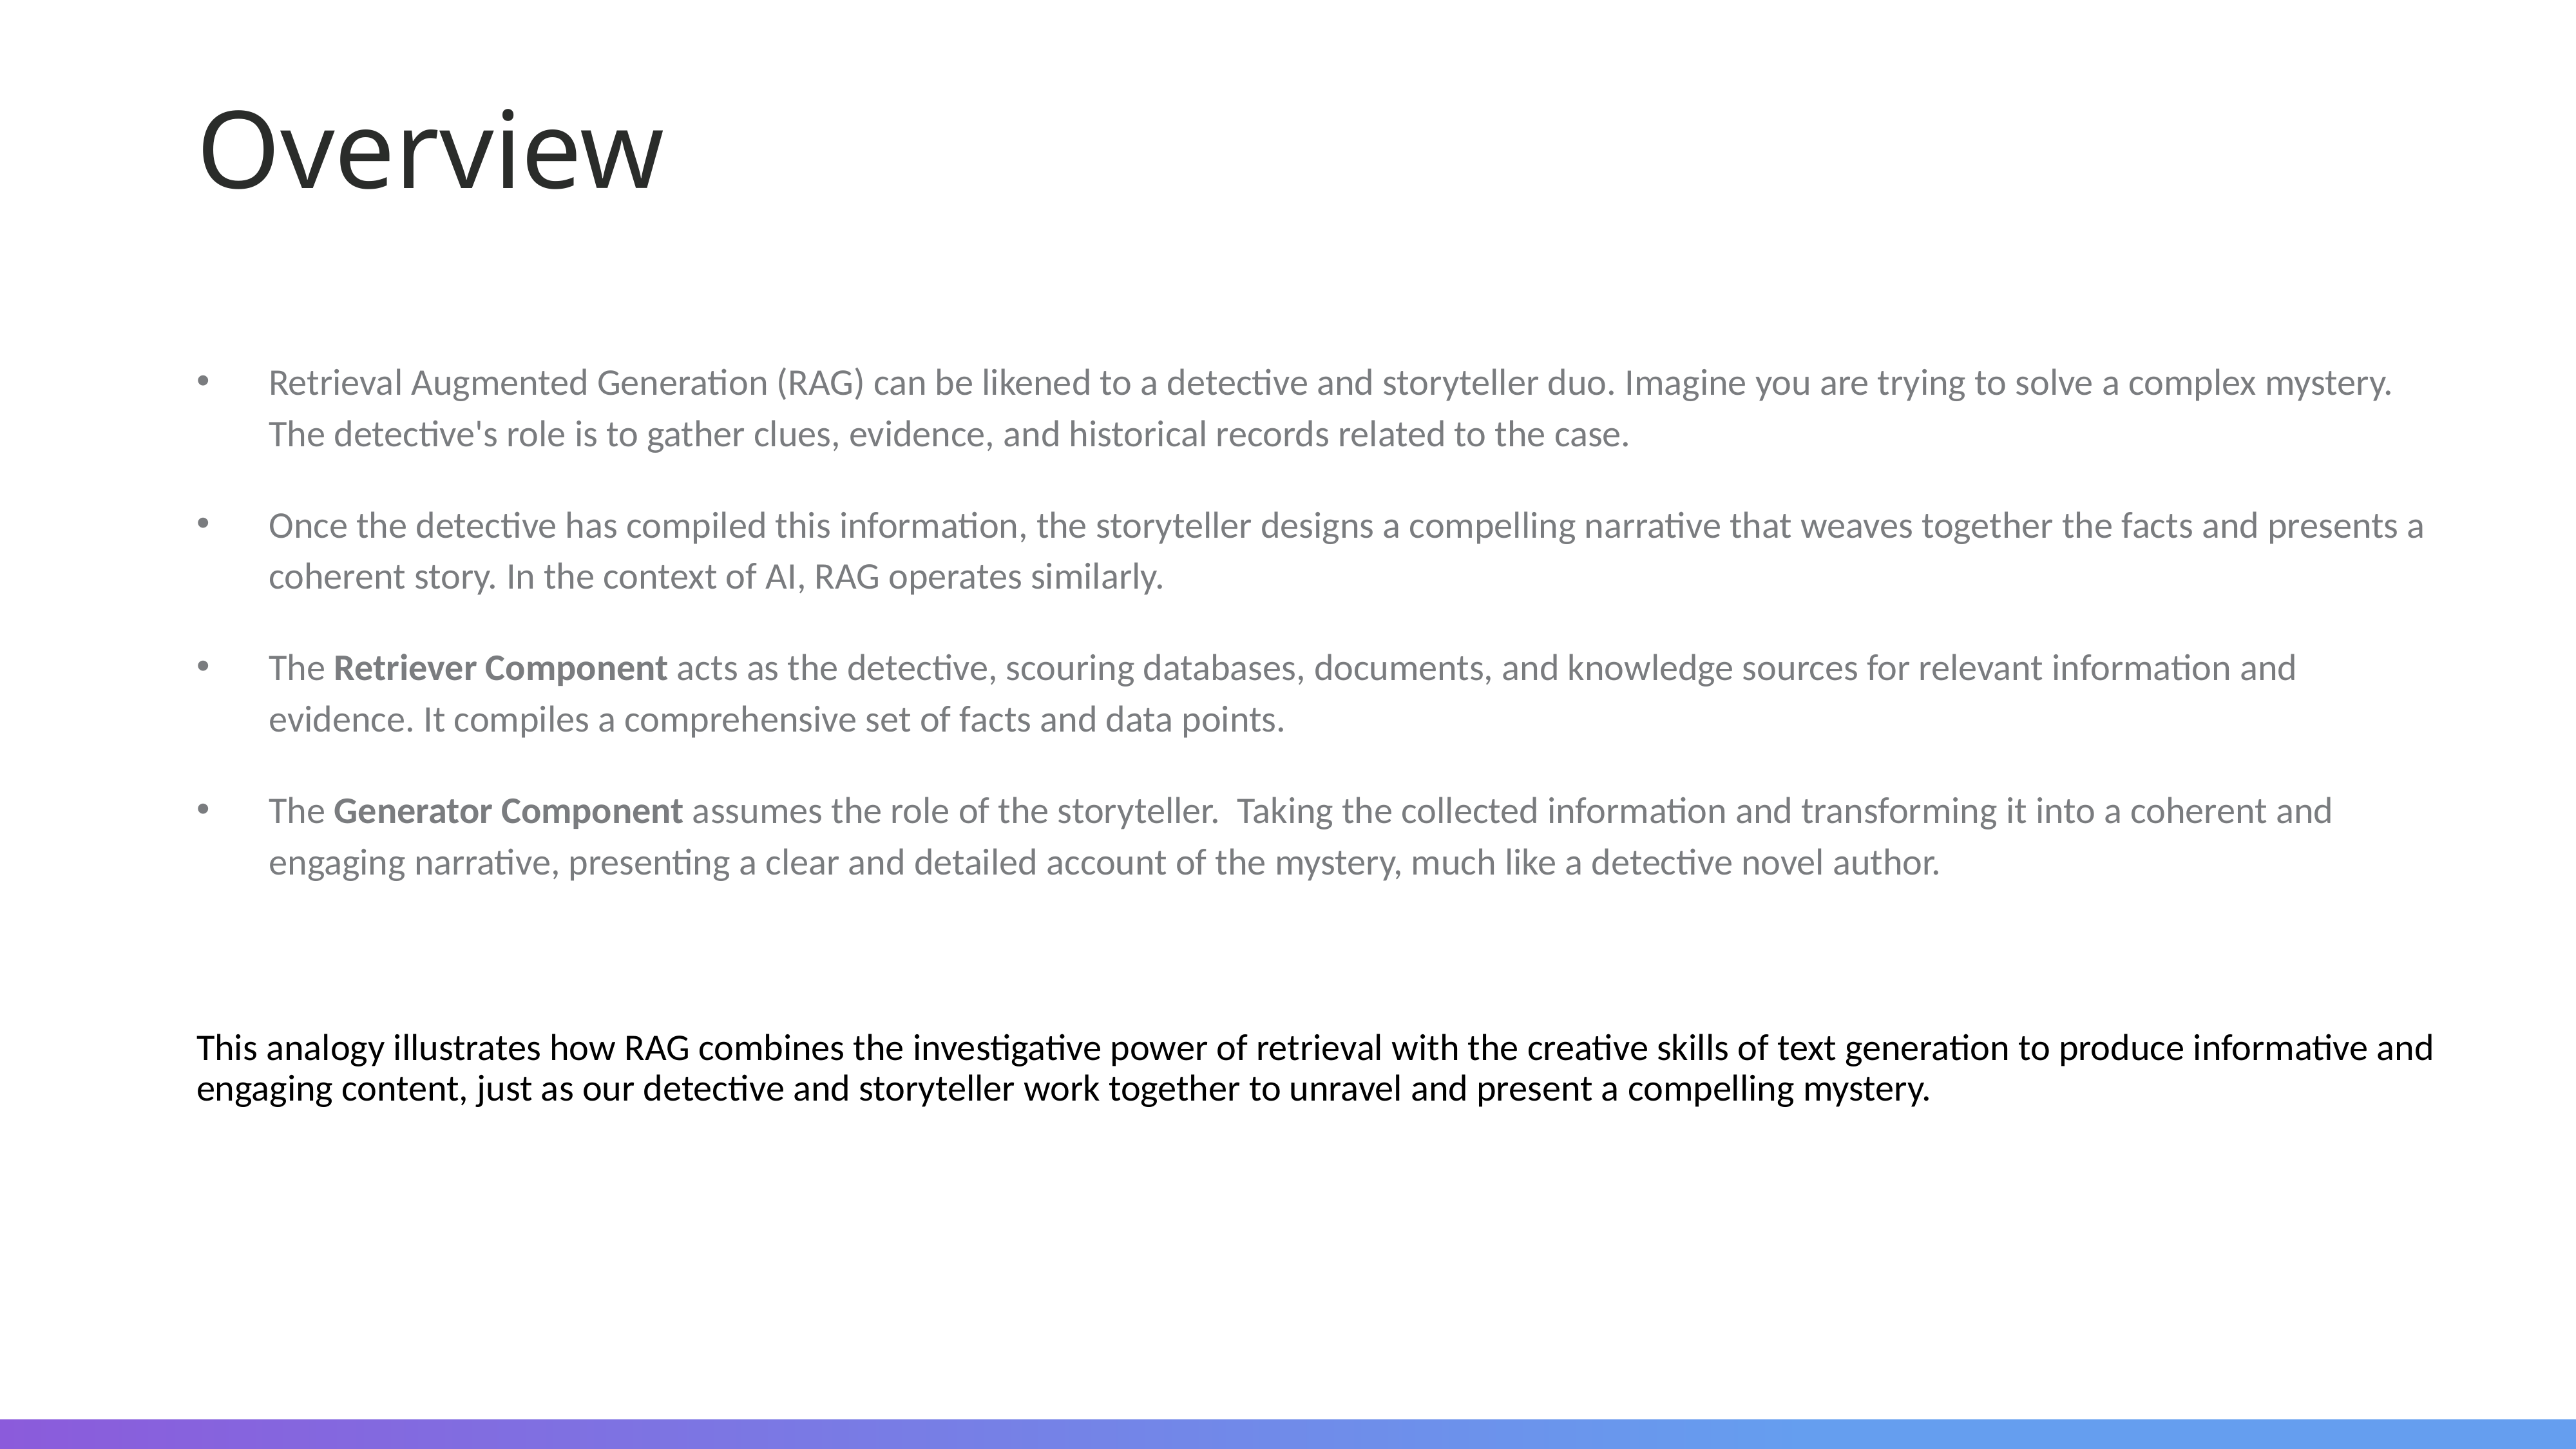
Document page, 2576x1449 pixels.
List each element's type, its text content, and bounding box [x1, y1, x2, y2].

title Overview [177, 86, 2352, 200]
list Retrieval Augmented Generation (RAG) can be likened to a detective and storyteller duo. Imagine you are trying to solve a complex mystery. The detective's role is to gather clues, evidence, and historical records related to the case. Once the detective has compiled this information, the storyteller designs a compelling narrative that weaves together the facts and presents a coherent story. In the context of AI, RAG operates similarly. The Retriever Component acts as the detective, scouring databases, documents, and knowledge sources for relevant information and evidence. It compiles a comprehensive set of facts and data points. The Generator Component assumes the role of the storyteller. Taking the collected information and transforming it into a coherent and engaging narrative, presenting a clear and detailed account of the mystery, much like a detective novel author. This analogy illustrates how RAG combines the investigative power of retrieval with the creative skills of text generation to produce informative and engaging content, just as our detective and storyteller work together to unravel and present a compelling mystery. [177, 256, 2455, 1235]
